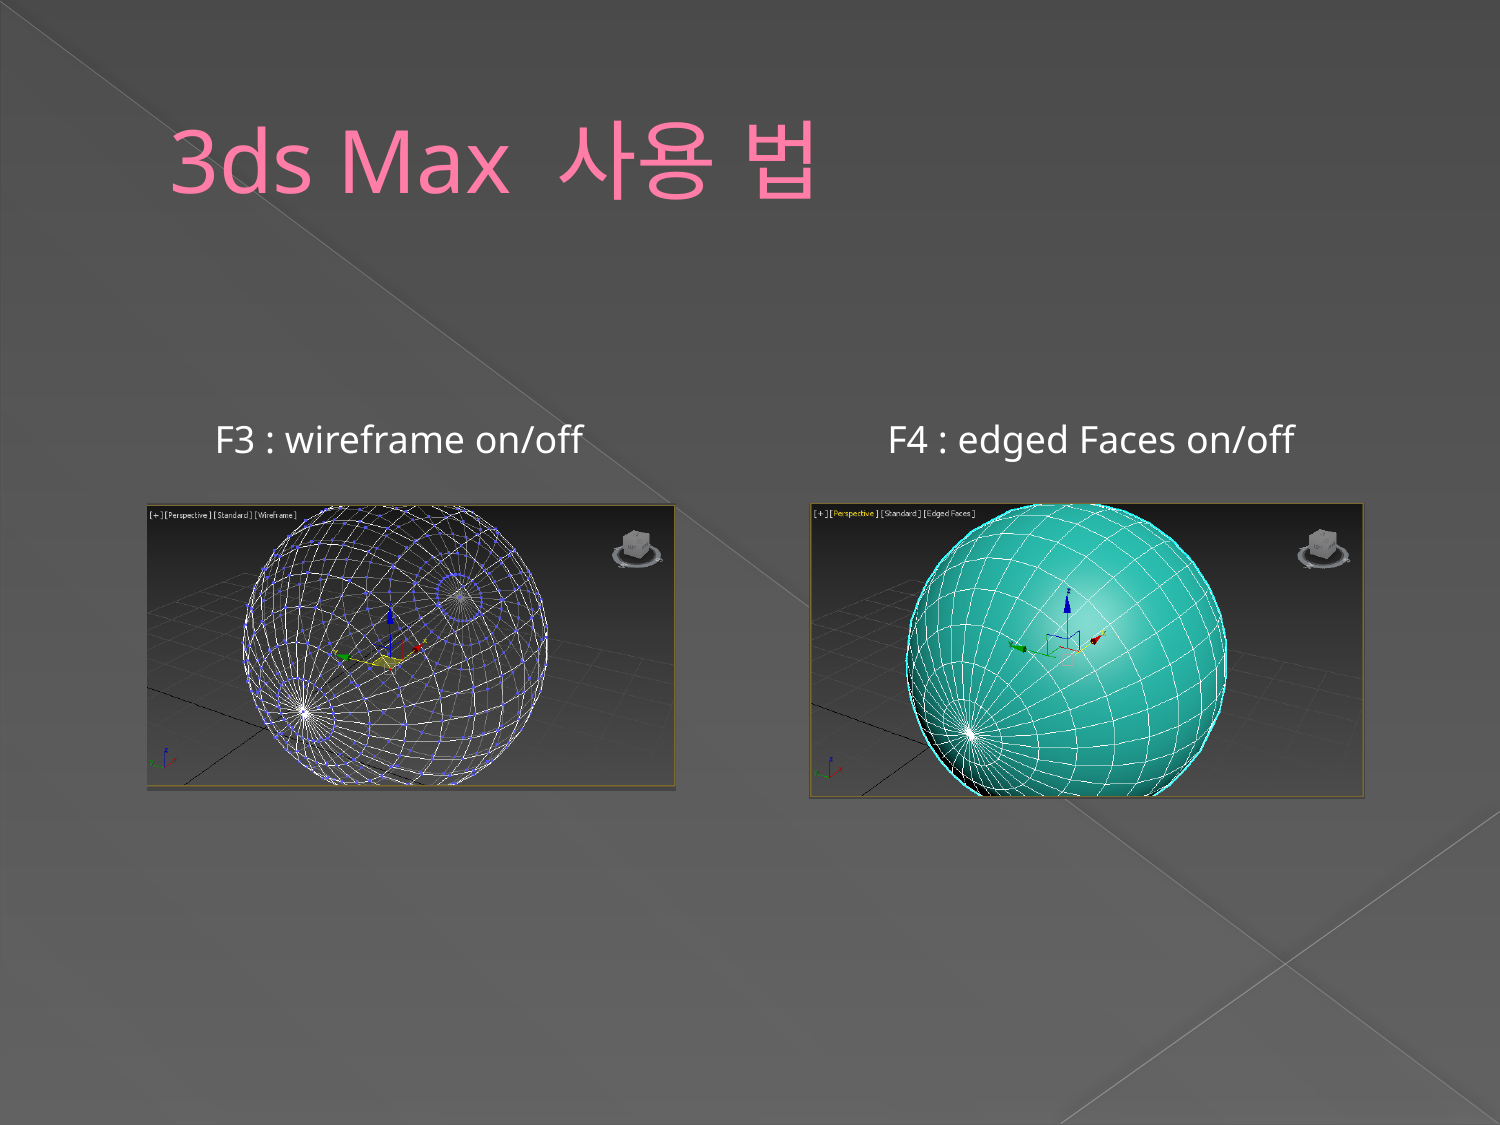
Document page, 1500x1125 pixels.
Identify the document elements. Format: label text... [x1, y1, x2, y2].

text_box F3 : wireframe on/off [199, 408, 599, 469]
text_box F4 : edged Faces on/off [872, 408, 1311, 469]
title 3ds Max 사용 법 [75, 43, 1425, 274]
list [147, 503, 676, 791]
picture [808, 503, 1365, 799]
